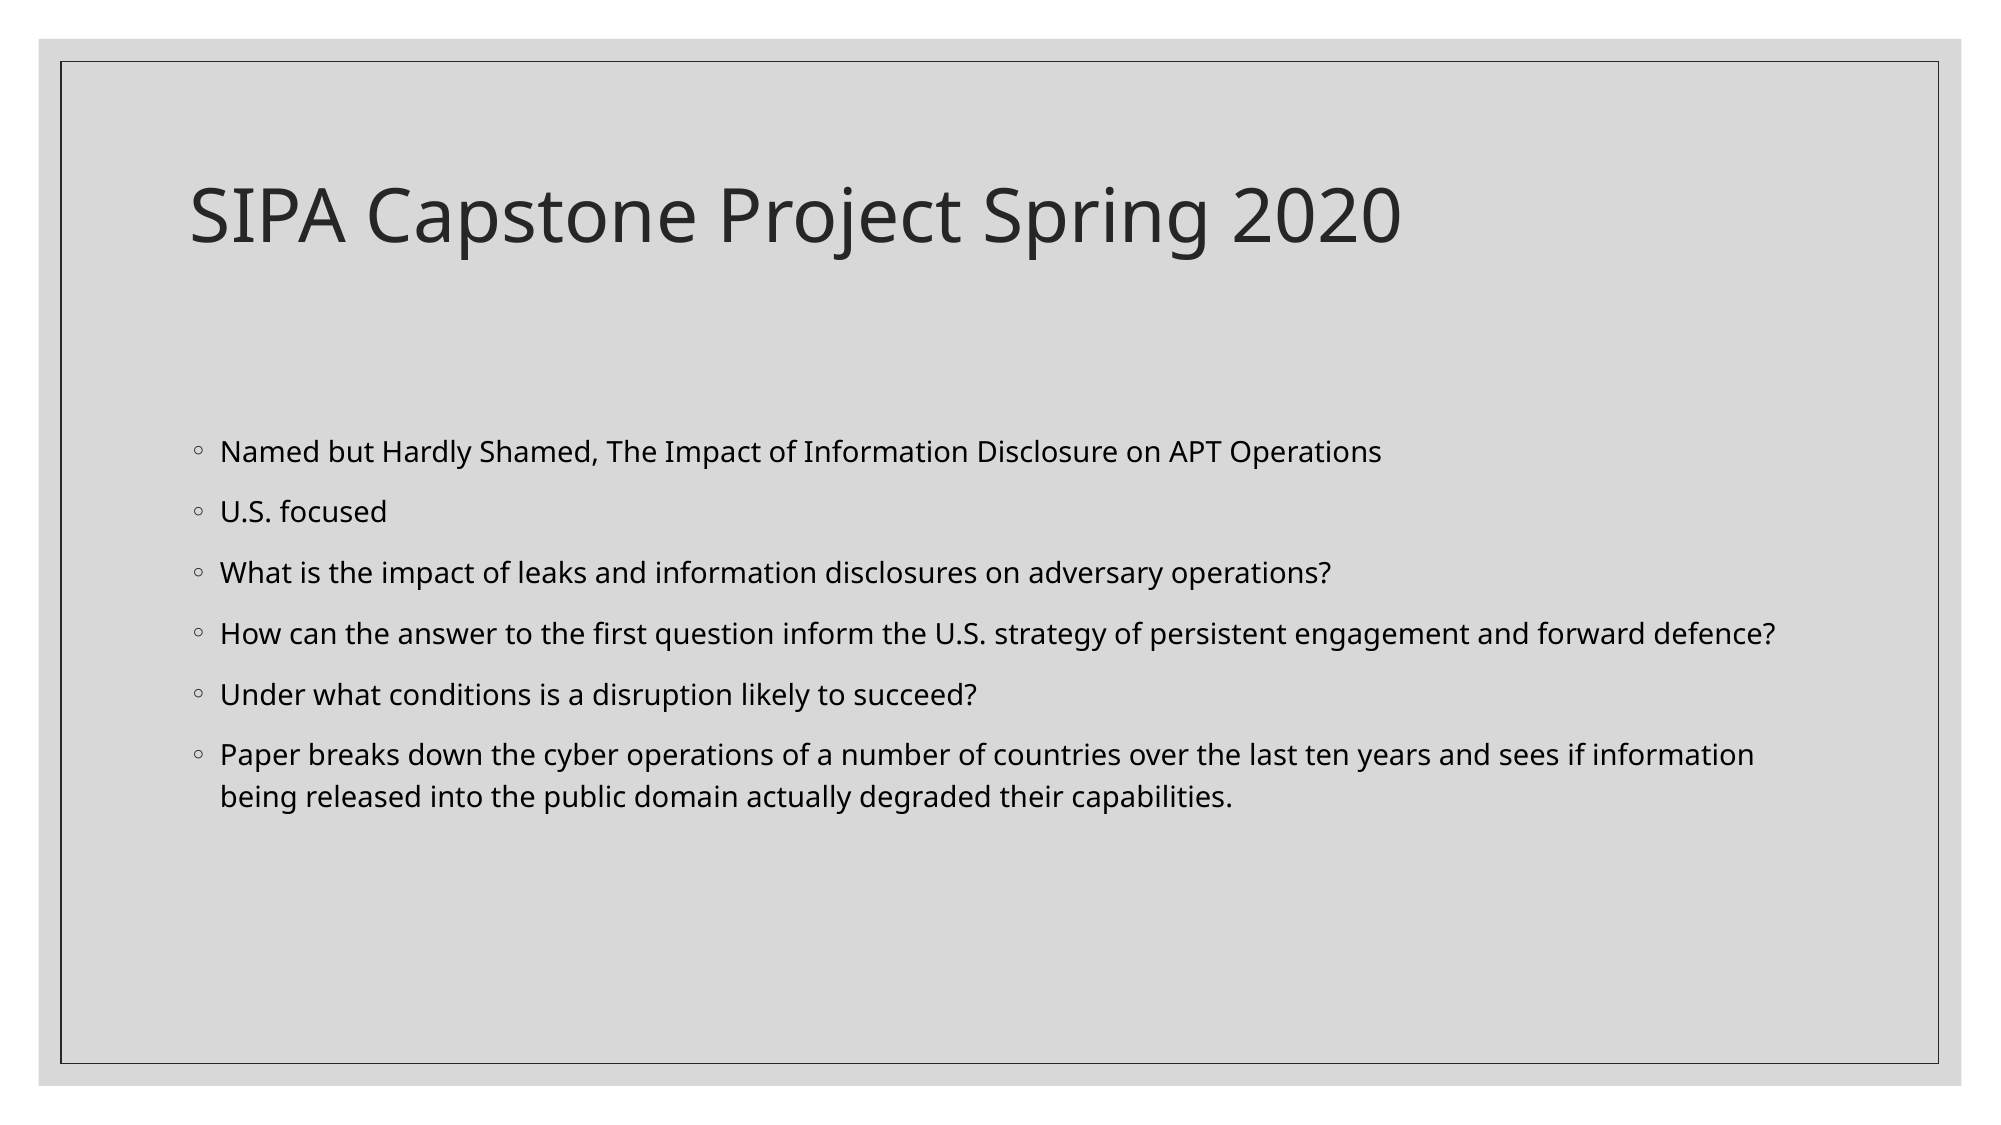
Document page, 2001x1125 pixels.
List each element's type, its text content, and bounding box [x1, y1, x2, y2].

list Named but Hardly Shamed, The Impact of Information Disclosure on APT Operations U.S. focused What is the impact of leaks and information disclosures on adversary operations? How can the answer to the first question inform the U.S. strategy of persistent engagement and forward defence? Under what conditions is a disruption likely to succeed? Paper breaks down the cyber operations of a number of countries over the last ten years and sees if information being released into the public domain actually degraded their capabilities. [174, 418, 1825, 1050]
title SIPA Capstone Project Spring 2020 [174, 105, 1825, 331]
